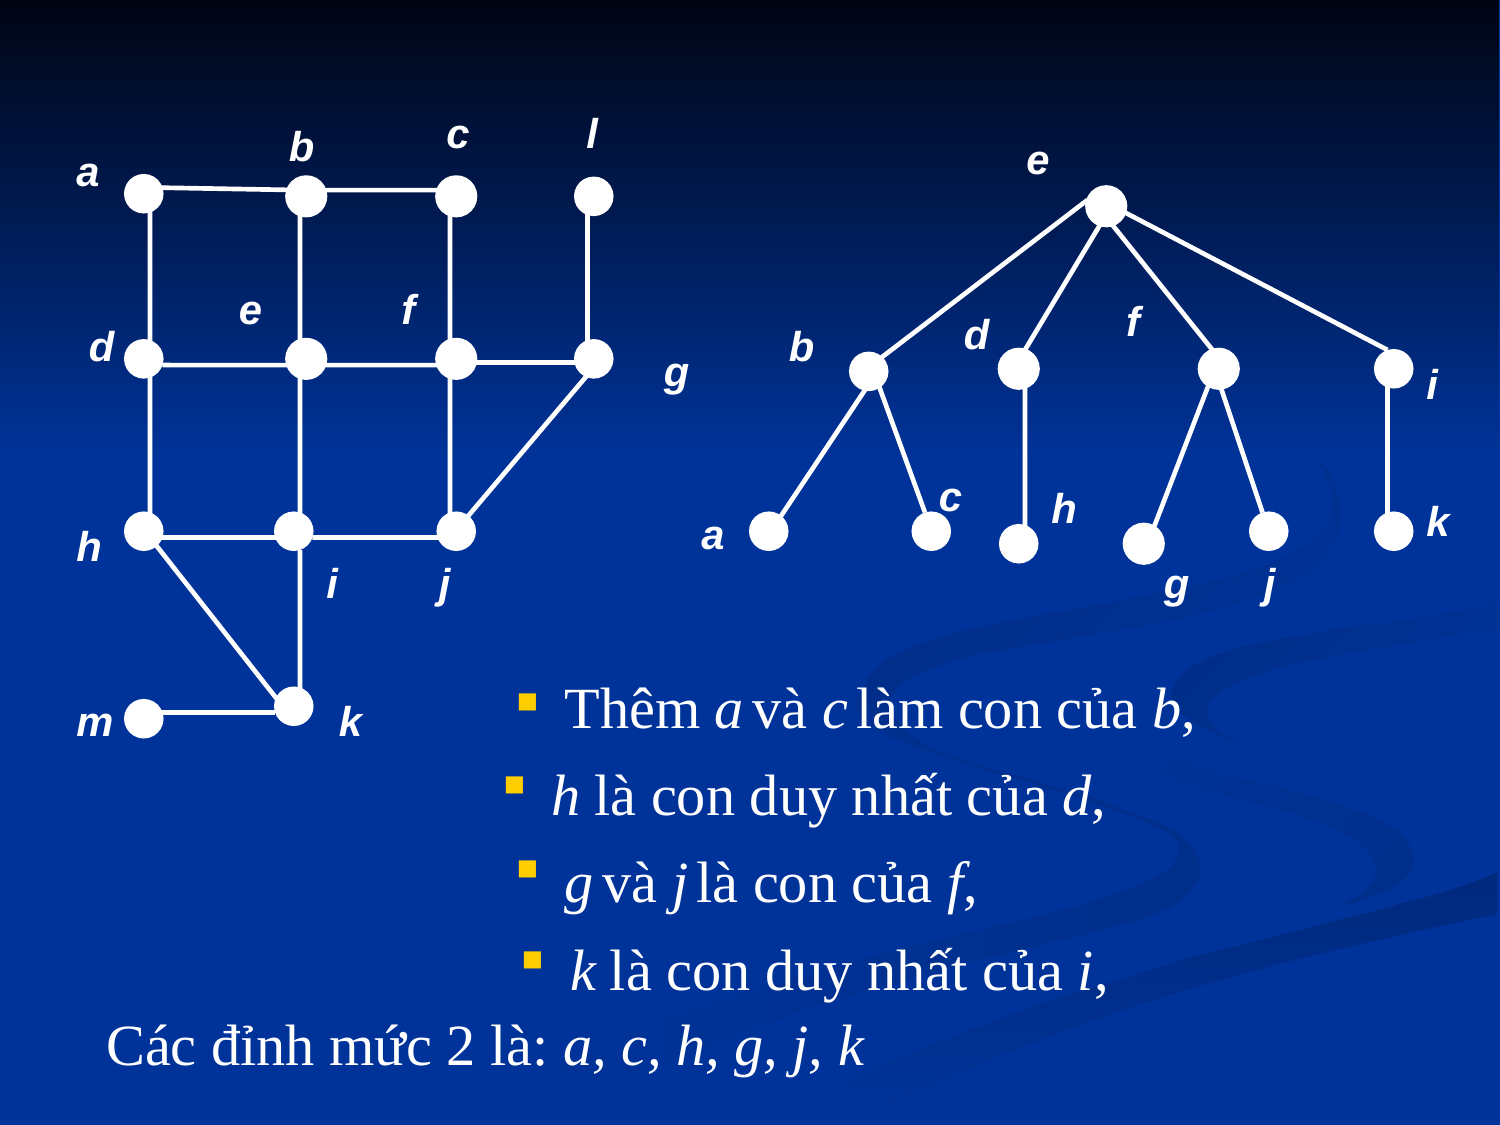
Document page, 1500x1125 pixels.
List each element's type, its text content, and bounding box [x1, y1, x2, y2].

text_box [912, 512, 951, 550]
text_box [1374, 512, 1400, 550]
text_box h [1025, 474, 1092, 540]
text_box Thêm a và c làm con của b, [708, 662, 1211, 757]
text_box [762, 124, 1454, 416]
text_box k là con duy nhất của i, [505, 924, 1124, 1010]
text_box k [1400, 487, 1465, 553]
text_box g và j là con của f, [500, 837, 1300, 924]
text_box g [1137, 549, 1205, 615]
text_box c [912, 462, 978, 528]
text_box [1125, 525, 1163, 562]
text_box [49, 99, 705, 753]
text_box j [1237, 549, 1291, 615]
text_box [1250, 512, 1288, 549]
text_box [999, 525, 1038, 563]
text_box h là con duy nhất của d, [486, 750, 1121, 835]
text_box Các đỉnh mức 2 là: a, c, h, g, j, k [91, 999, 879, 1085]
text_box a [708, 500, 740, 565]
text_box [750, 512, 788, 550]
